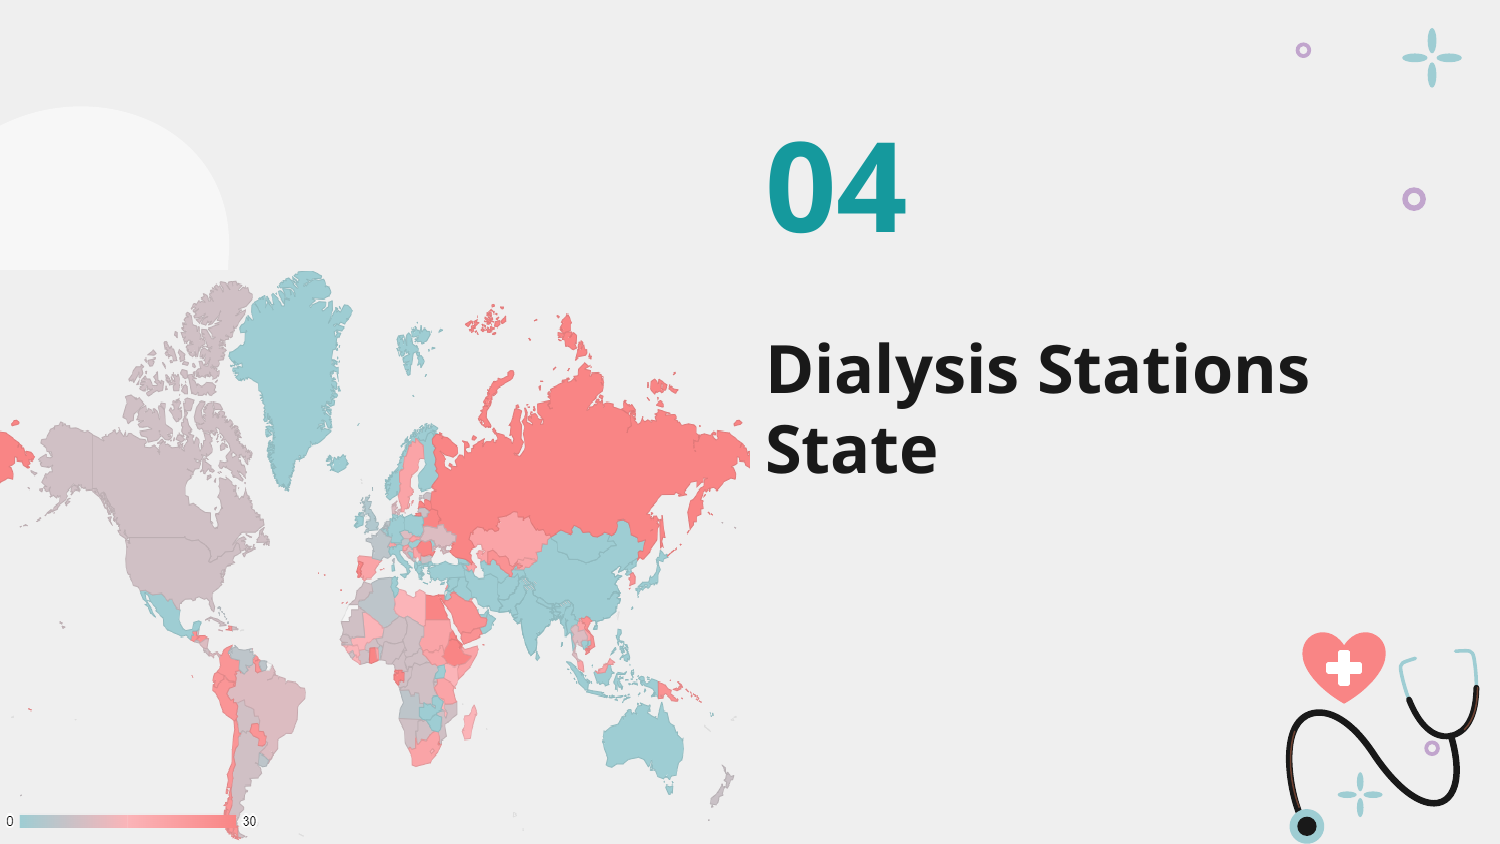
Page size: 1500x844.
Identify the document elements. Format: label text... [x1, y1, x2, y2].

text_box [1287, 616, 1401, 647]
title Dialysis Stations State [755, 312, 1383, 532]
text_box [1285, 648, 1480, 844]
picture [0, 270, 751, 844]
title 04 [750, 94, 934, 271]
